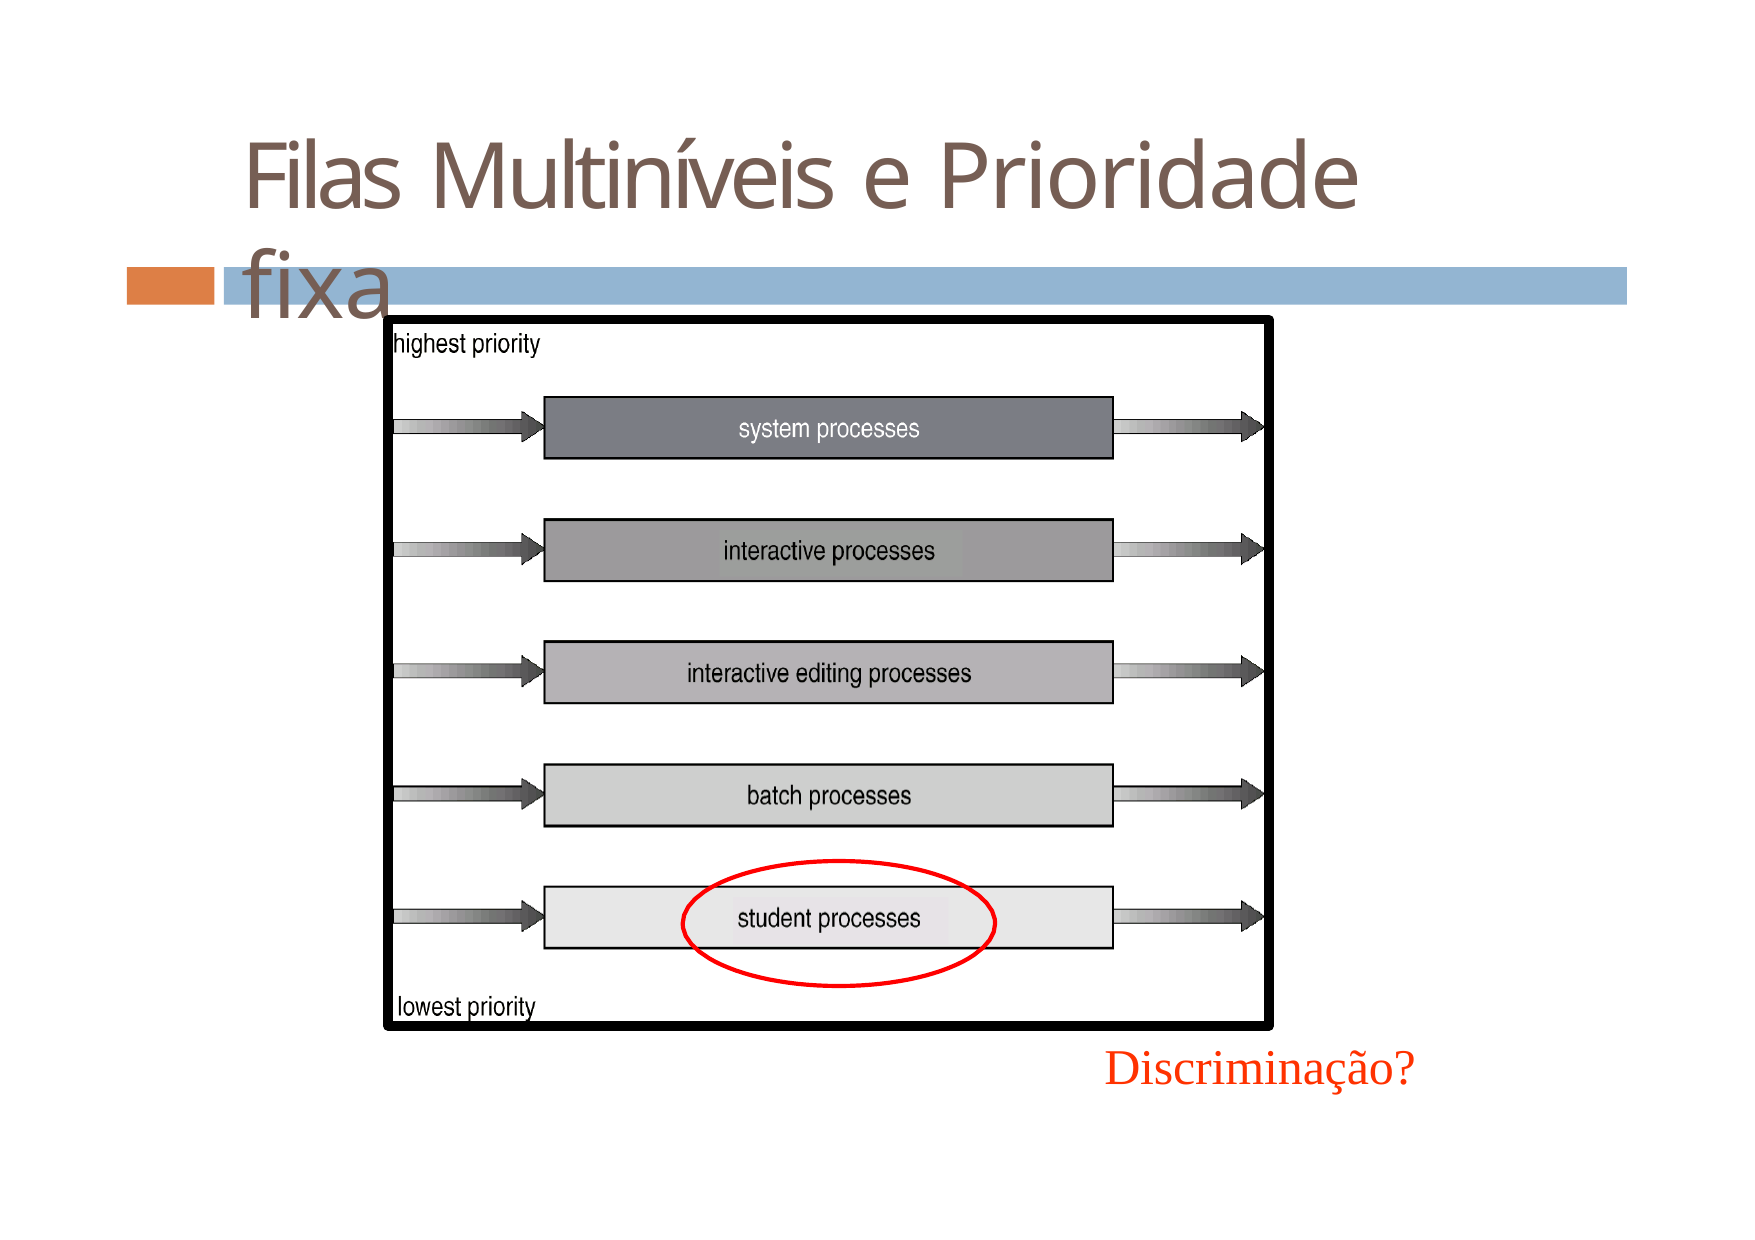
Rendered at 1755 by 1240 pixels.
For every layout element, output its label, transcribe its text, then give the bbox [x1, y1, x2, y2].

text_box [382, 314, 1274, 1031]
text_box Discriminação? [1102, 1032, 1420, 1095]
title Filas Multiníveis e Prioridade fixa [239, 69, 1515, 337]
